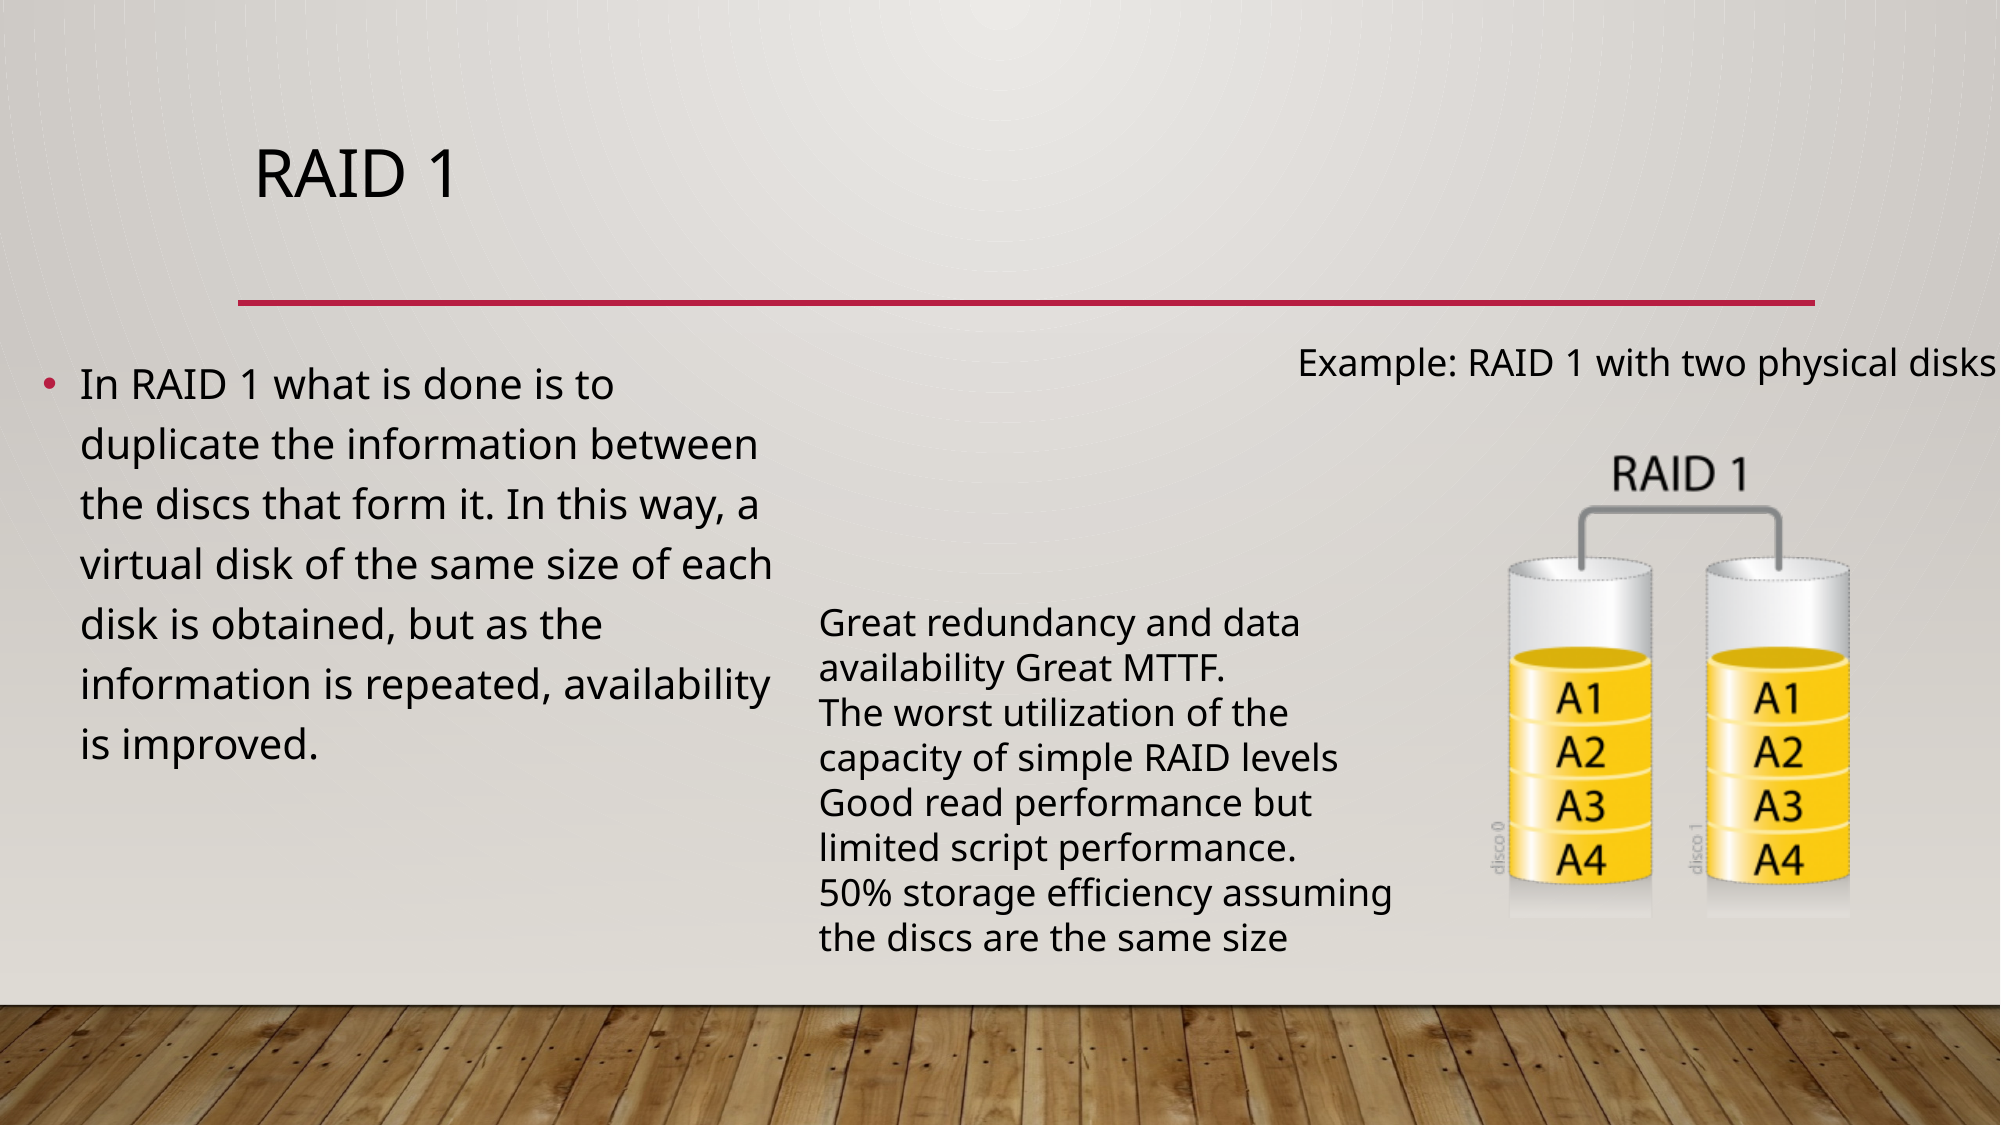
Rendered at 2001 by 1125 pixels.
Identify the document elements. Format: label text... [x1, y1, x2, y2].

title RAID 1 [238, 131, 1814, 305]
text_box Great redundancy and data availability Great MTTF. The worst utilization of the capacity of simple RAID levels Good read performance but limited script performance. 50% storage efficiency assuming the discs are the same size [803, 591, 1437, 966]
list In RAID 1 what is done is to duplicate the information between the discs that form it. In this way, a virtual disk of the same size of each disk is obtained, but as the information is repeated, availability is improved. [27, 340, 813, 907]
picture [0, 1005, 2000, 1125]
text_box Example: RAID 1 with two physical disks [1282, 331, 2000, 392]
picture [1489, 448, 1850, 918]
